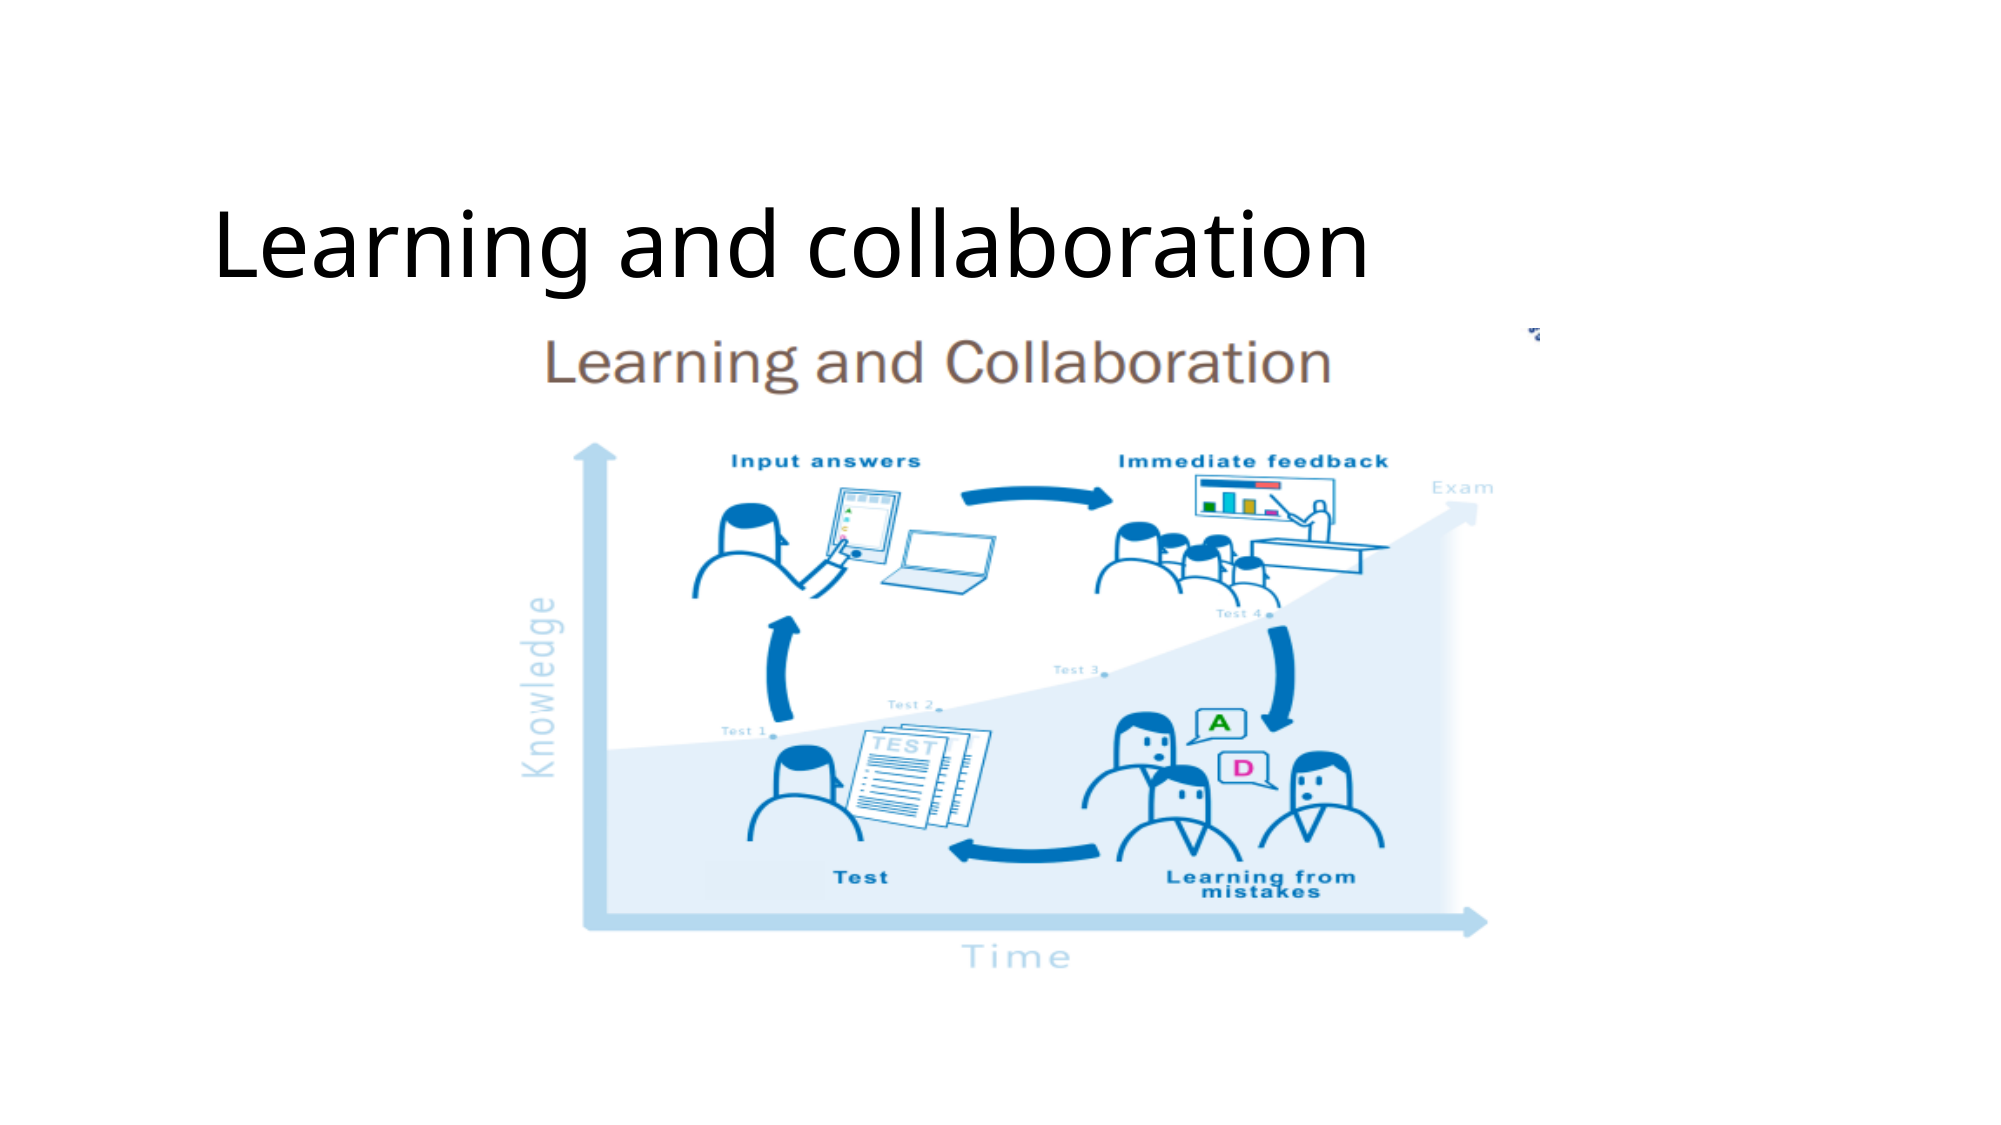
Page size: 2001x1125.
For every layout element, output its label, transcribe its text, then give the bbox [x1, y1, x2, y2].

title Learning and collaboration [195, 139, 1921, 357]
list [472, 328, 1540, 984]
